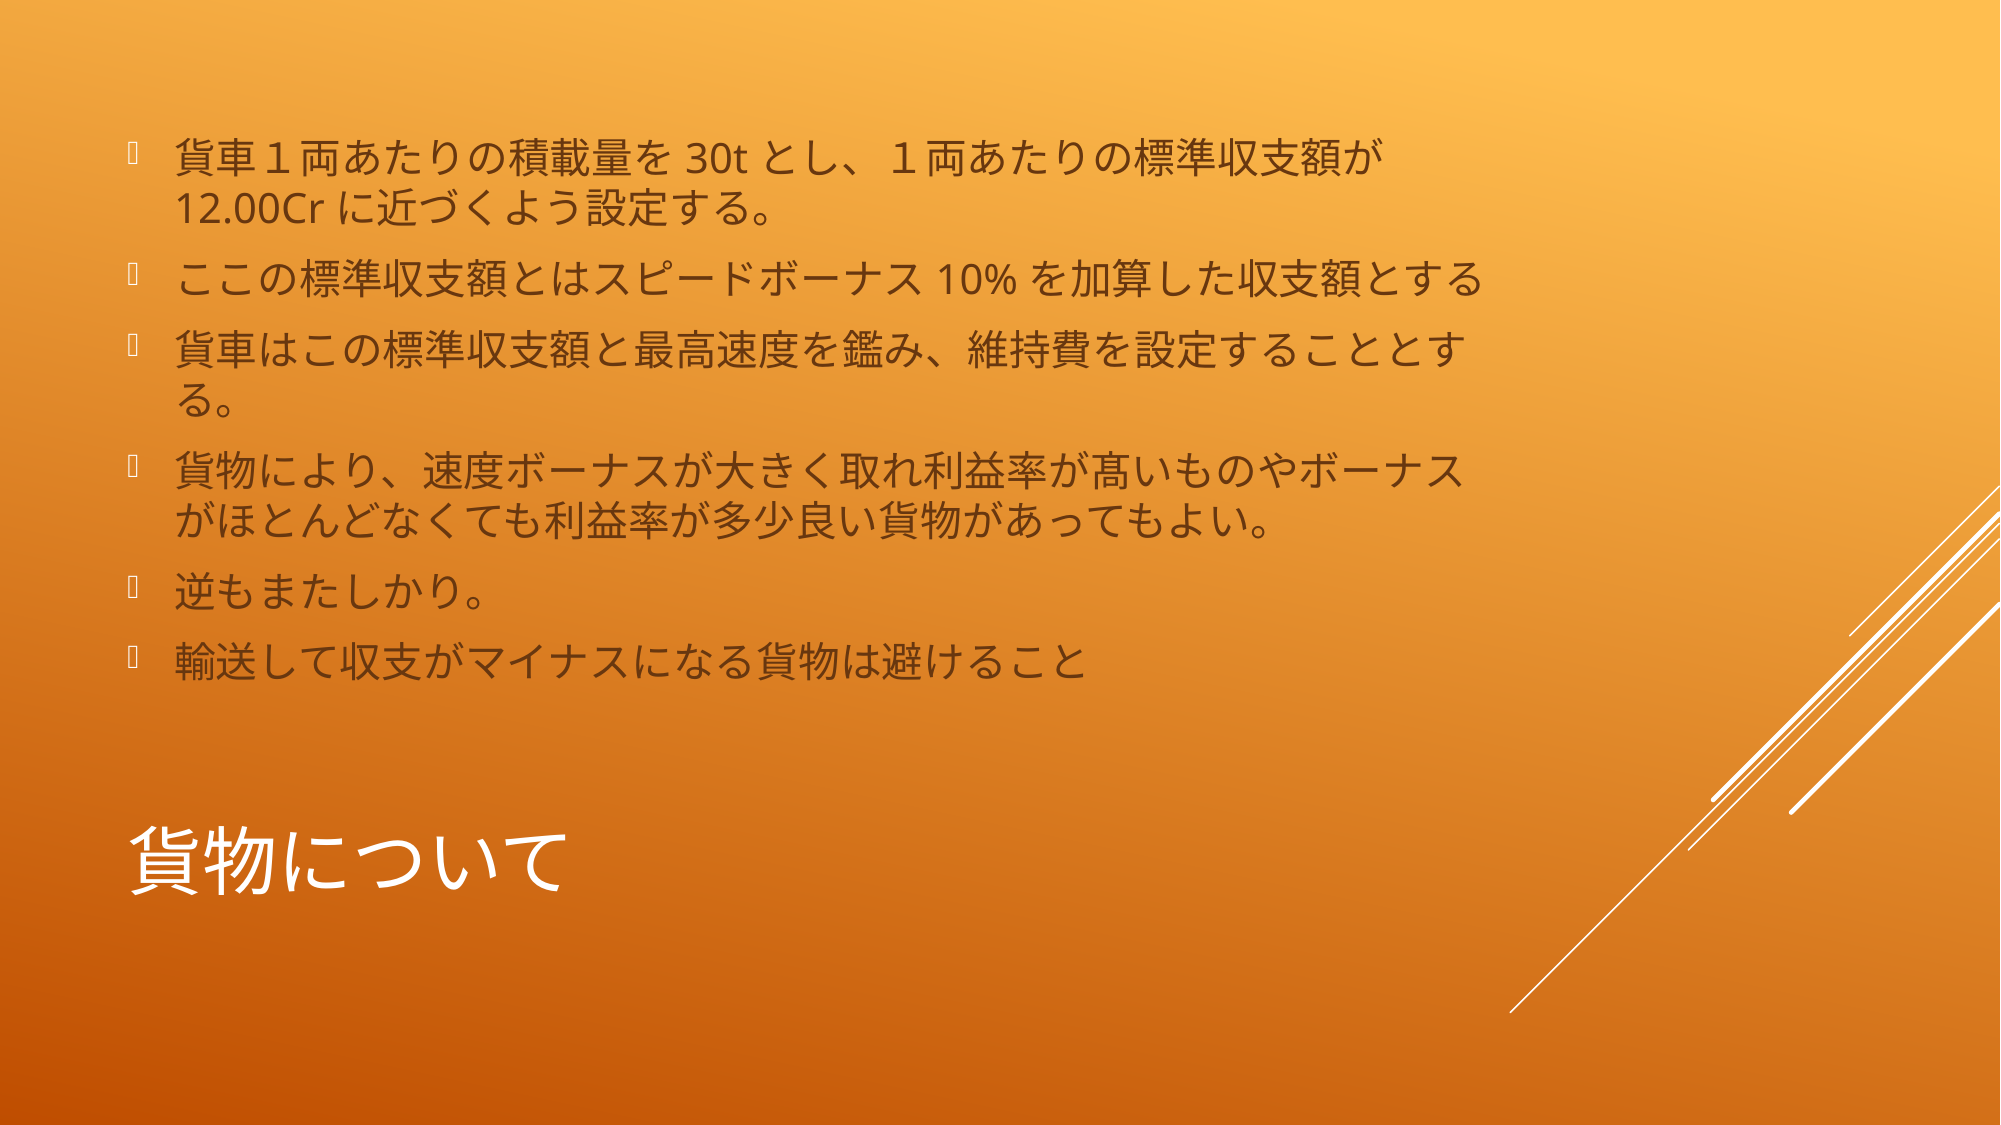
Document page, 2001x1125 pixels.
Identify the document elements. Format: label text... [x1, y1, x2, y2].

list 貨車１両あたりの積載量を30tとし、１両あたりの標準収支額が12.00Crに近づくよう設定する。 ここの標準収支額とはスピードボーナス10%を加算した収支額とする 貨車はこの標準収支額と最高速度を鑑み、維持費を設定することとする。 貨物により、速度ボーナスが大きく取れ利益率が髙いものやボーナスがほとんどなくても利益率が多少良い貨物があってもよい。 逆もまたしかり。 輸送して収支がマイナスになる貨物は避けること [112, 112, 1513, 706]
title 貨物について [112, 736, 1513, 984]
